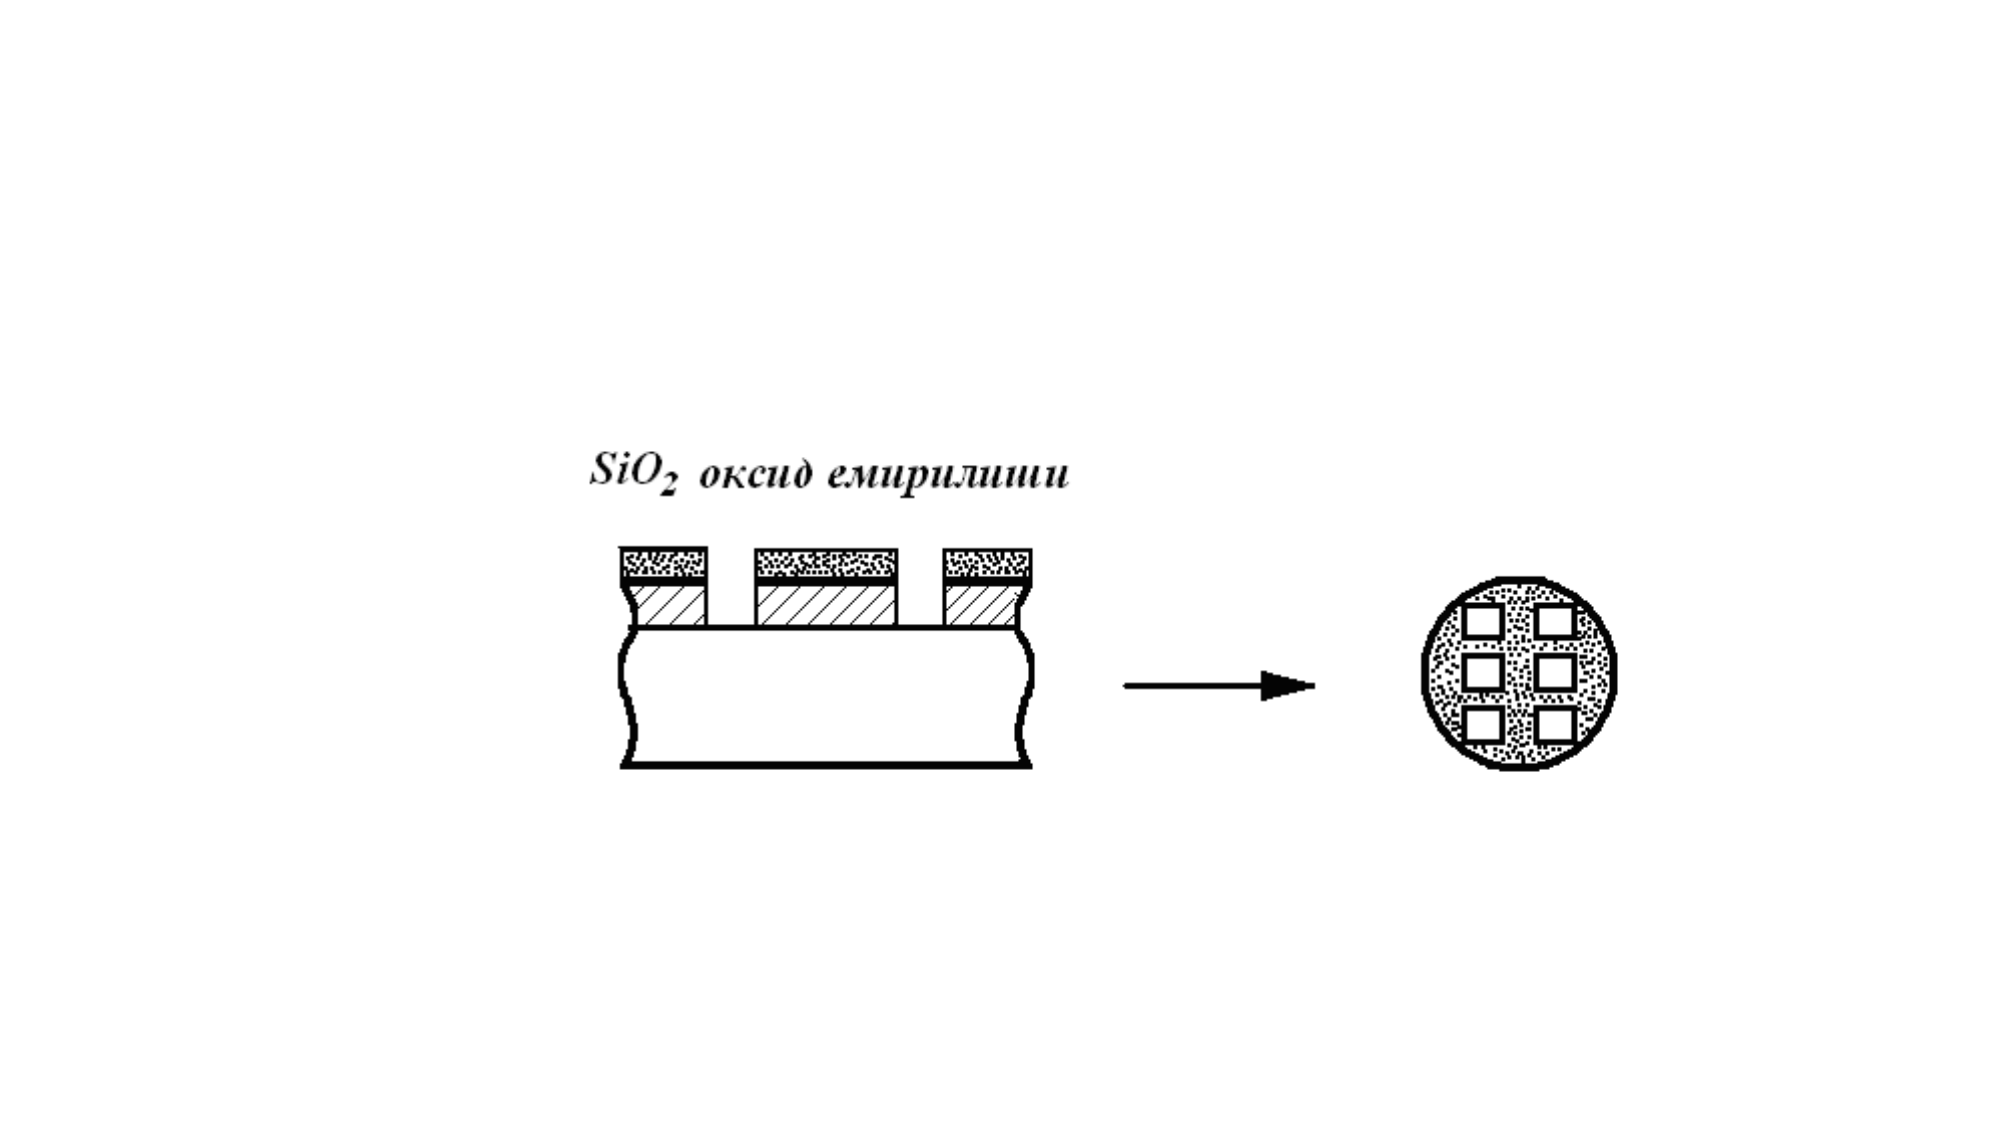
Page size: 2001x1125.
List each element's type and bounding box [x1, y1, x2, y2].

picture [349, 414, 1638, 794]
